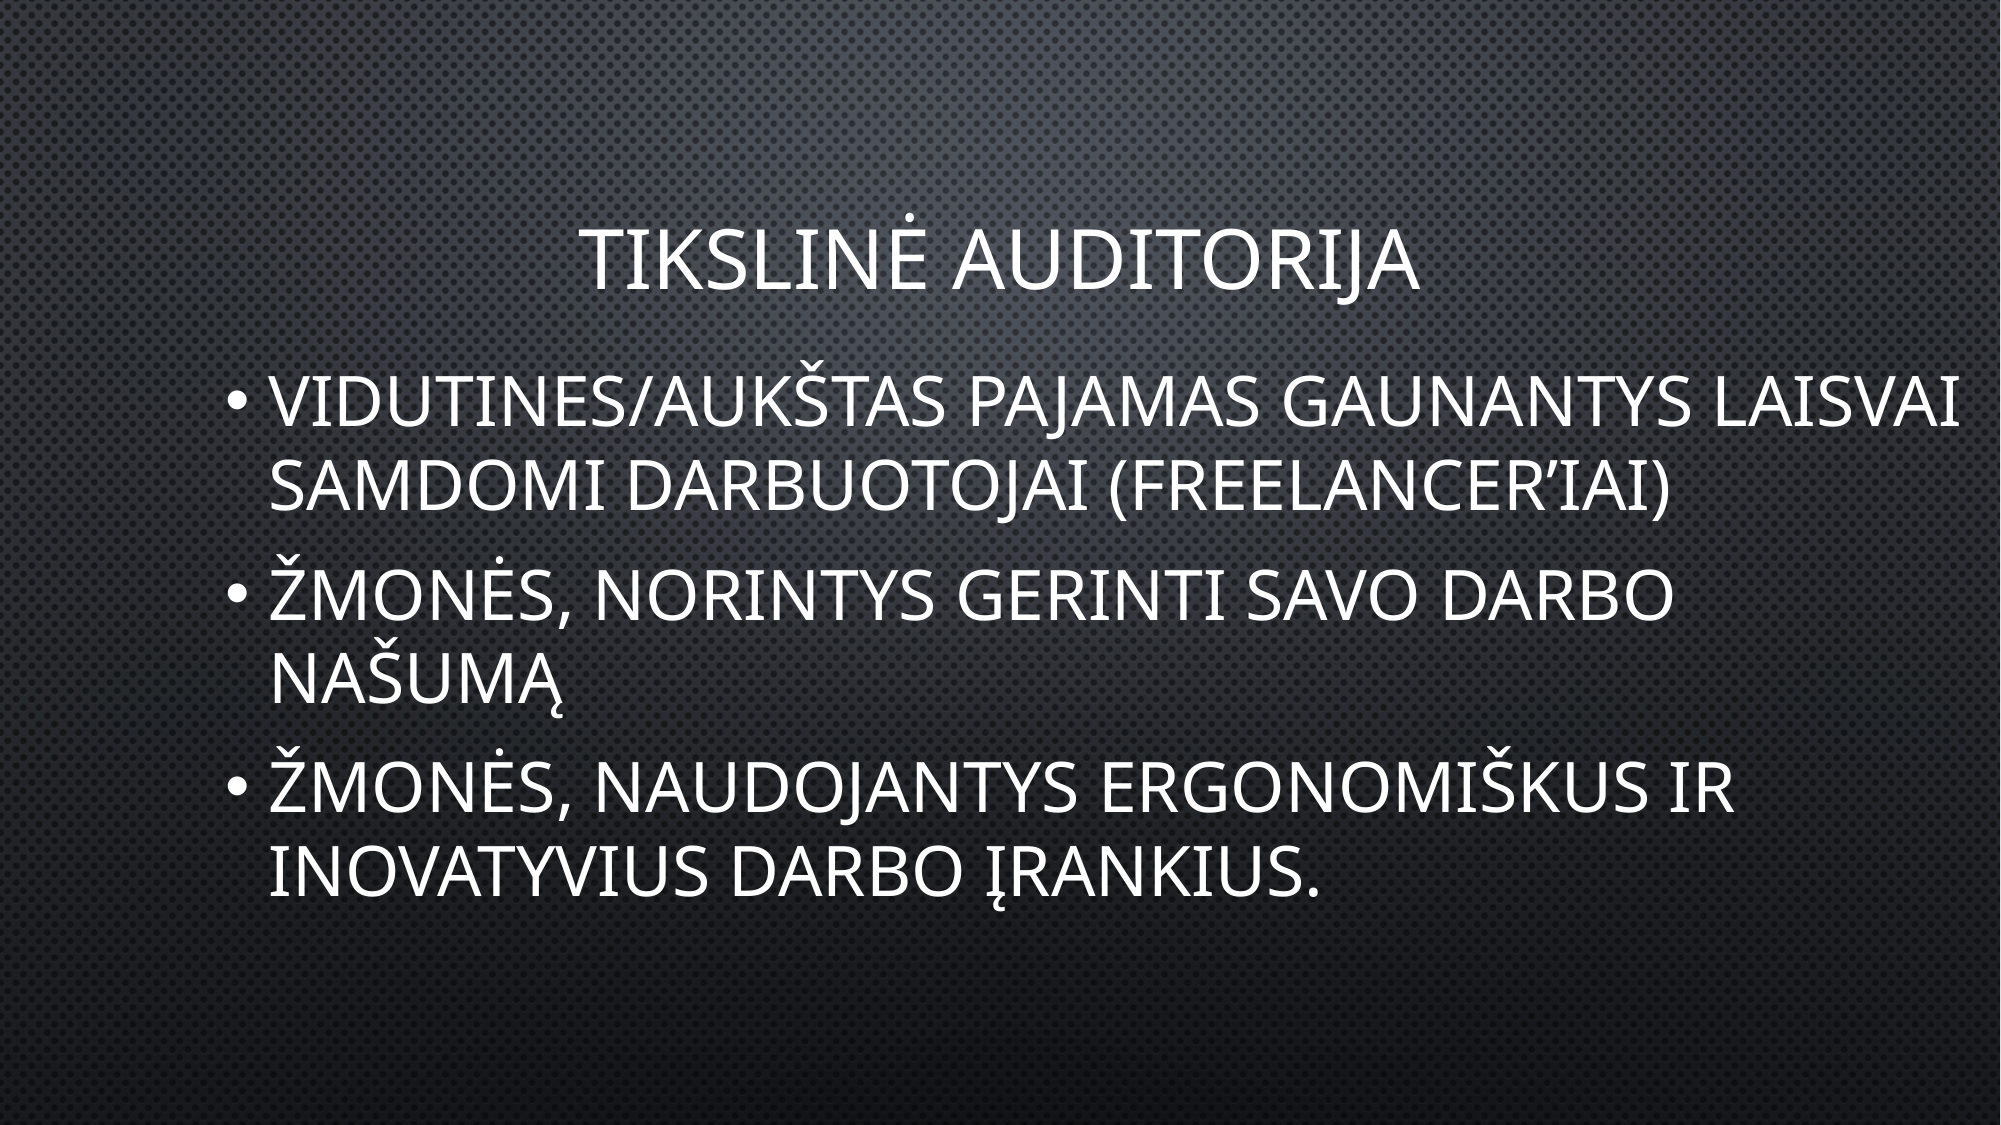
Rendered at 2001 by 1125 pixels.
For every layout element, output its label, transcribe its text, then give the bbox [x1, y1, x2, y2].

list vidutines/Aukštas pajamas gaunantys laisvai samdomi darbuotojai (freelancer’iai) žmonės, norintys gerinti savo darbo našumą žmonės, naudojantys ergonomiškus ir inovatyvius darbo įrankius. [209, 326, 1987, 941]
title Tikslinė auditorija [187, 99, 1813, 413]
